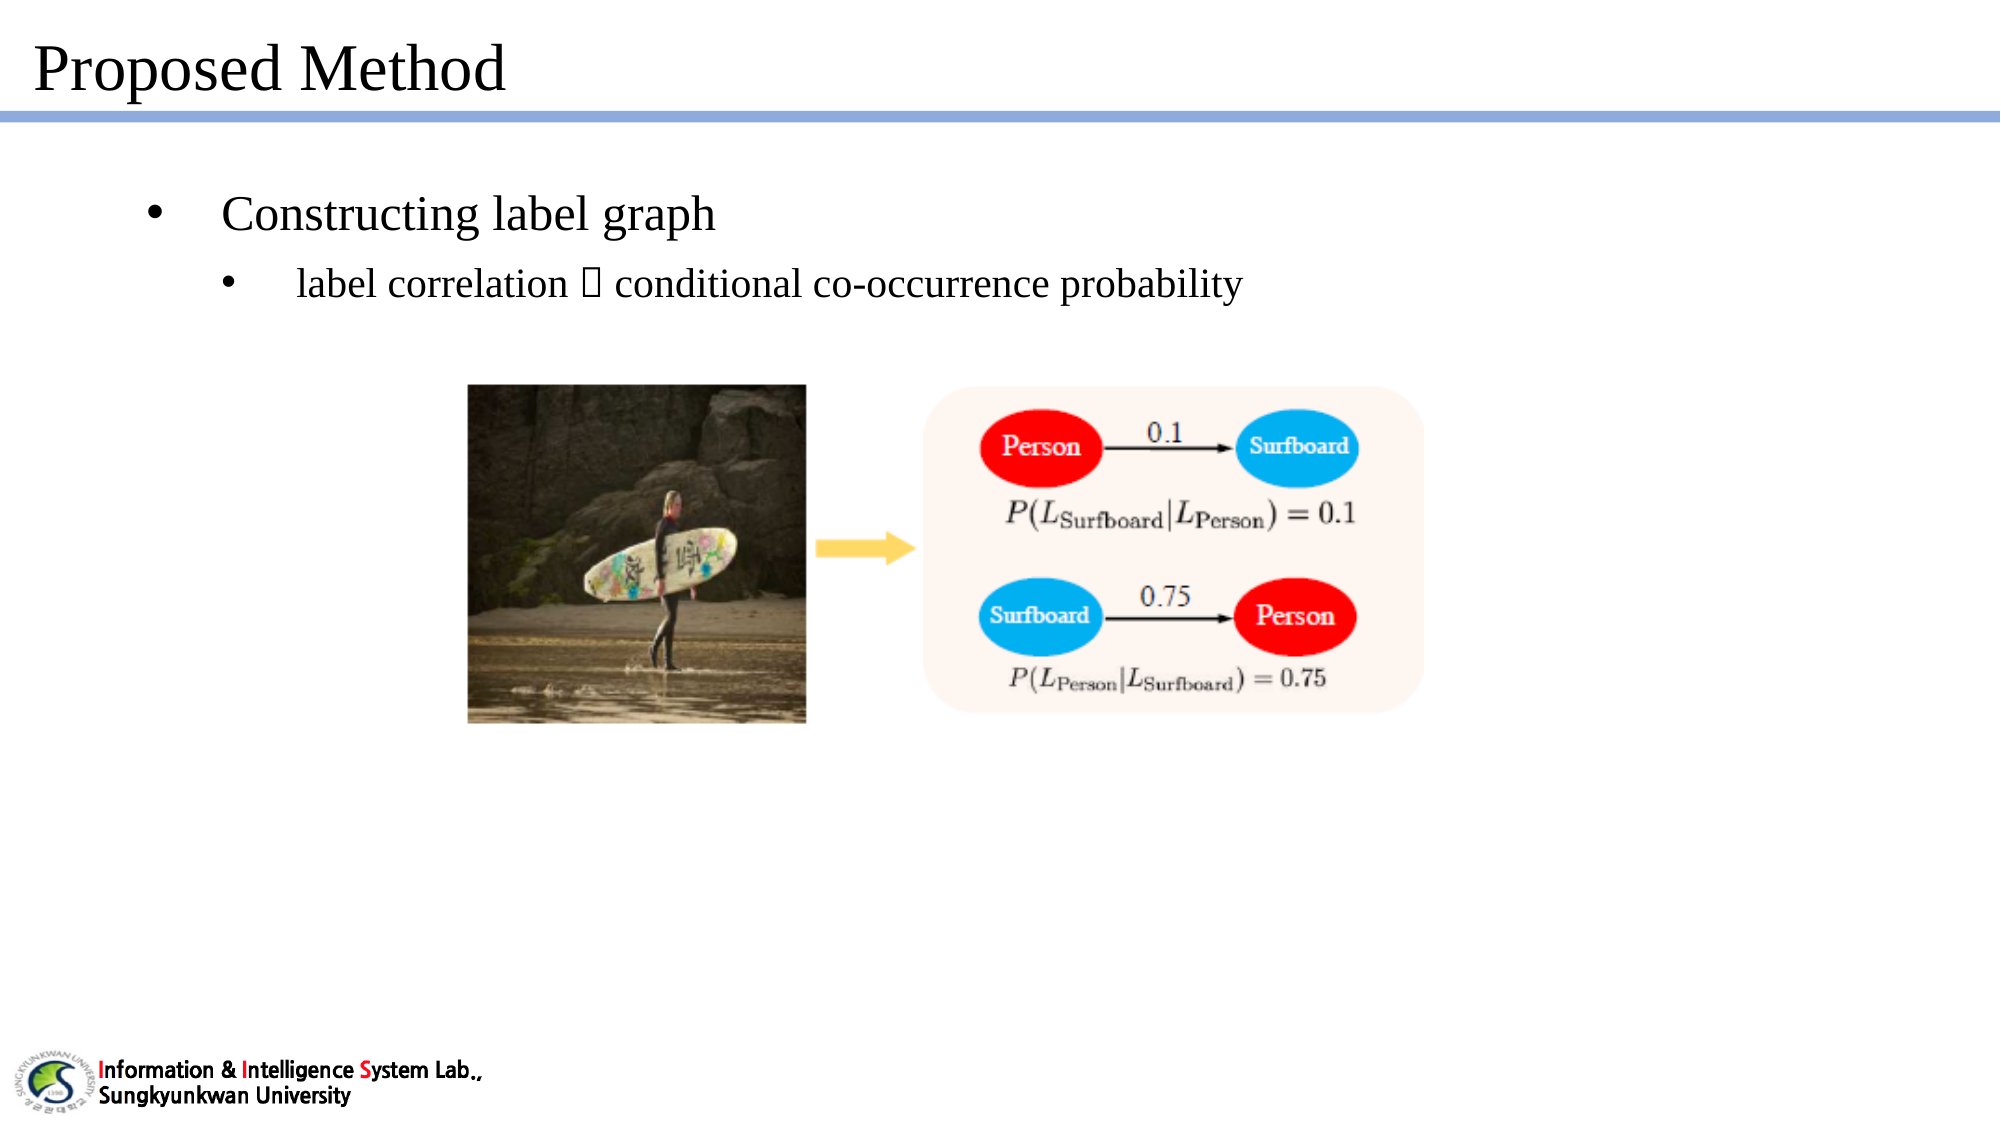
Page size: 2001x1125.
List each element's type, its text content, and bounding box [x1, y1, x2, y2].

picture [457, 359, 1424, 737]
subtitle Constructing label graph label correlation  conditional co-occurrence probability [56, 167, 1944, 995]
text_box [0, 110, 2000, 123]
picture [0, 1039, 497, 1120]
text_box Proposed Method [0, 10, 1858, 109]
